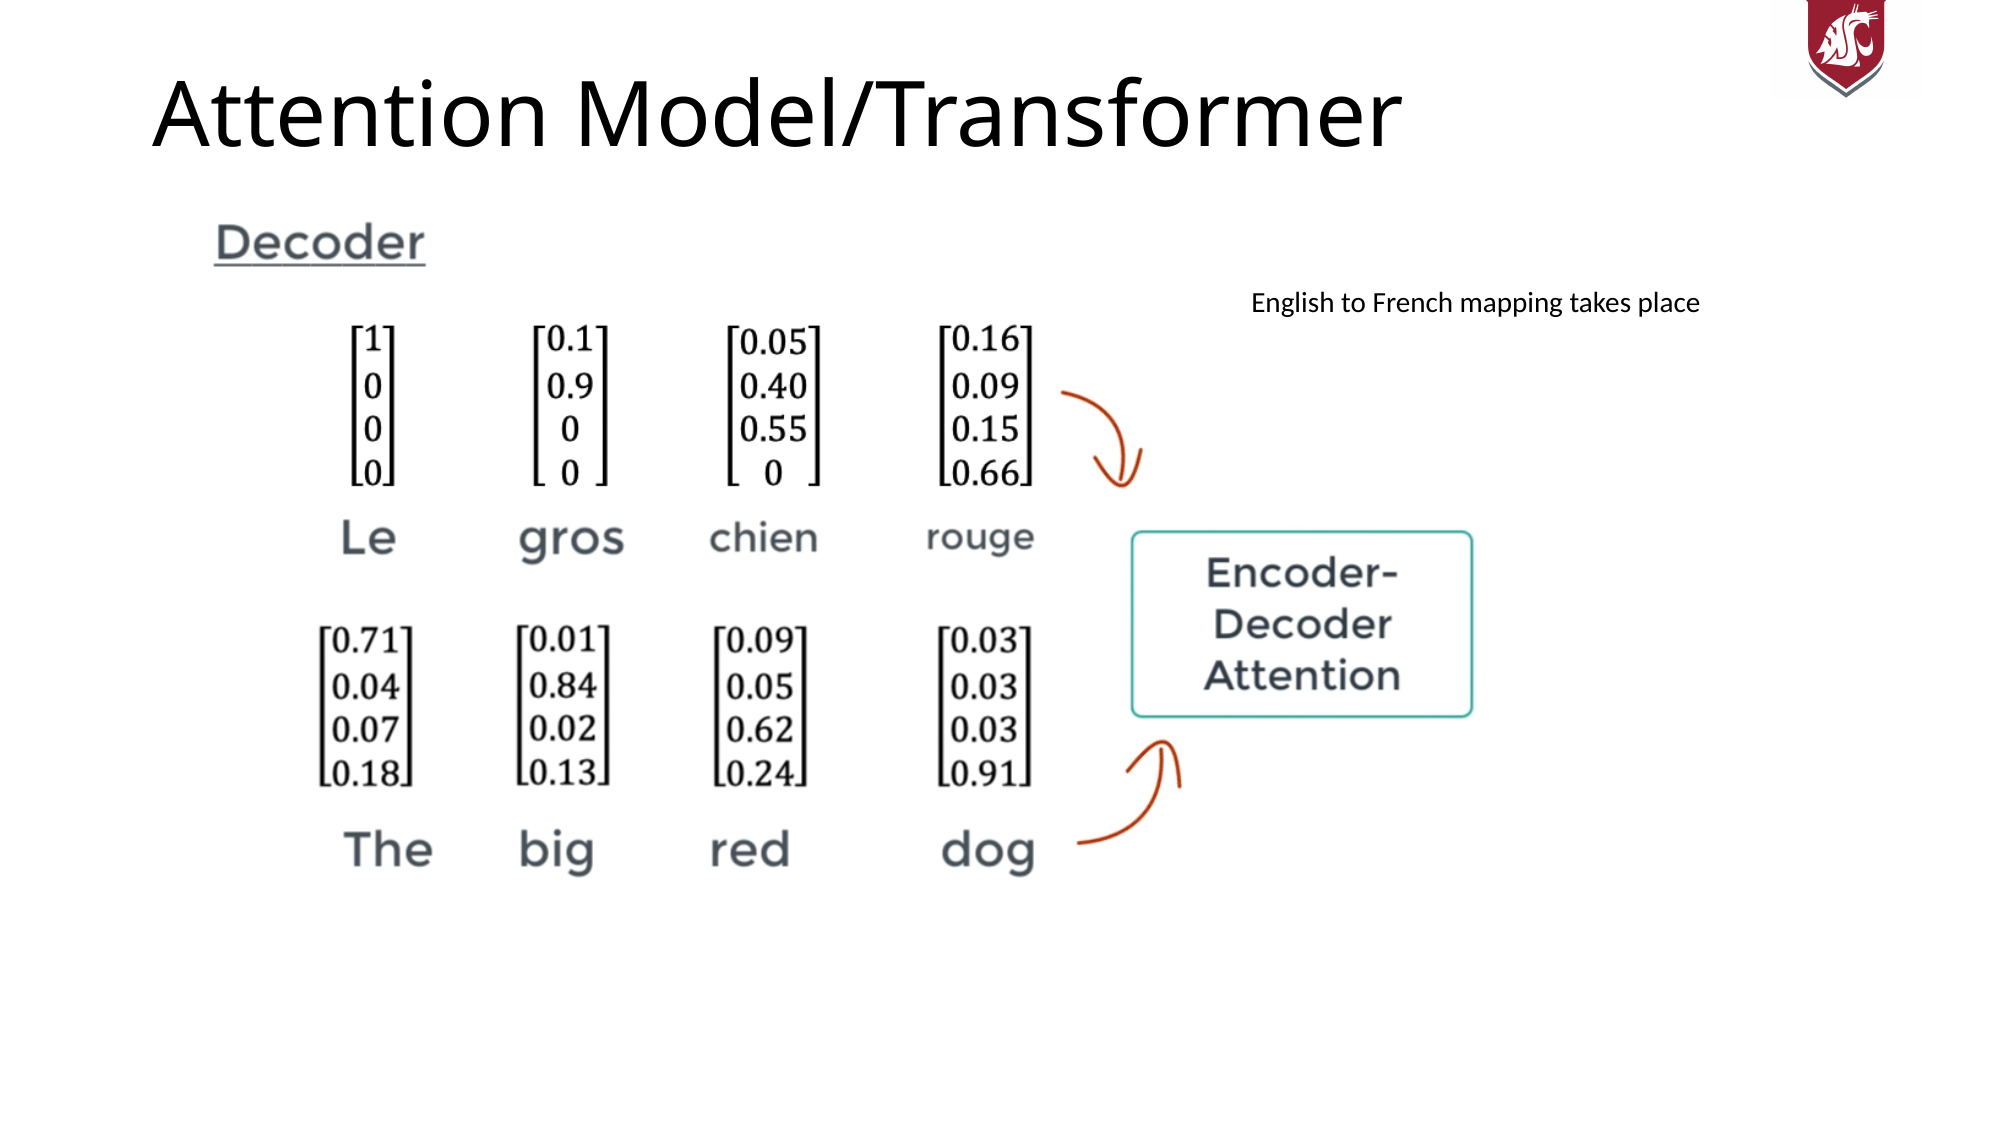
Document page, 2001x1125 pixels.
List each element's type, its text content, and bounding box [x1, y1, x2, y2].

picture [190, 196, 1524, 900]
picture [1771, 0, 1923, 100]
title Attention Model/Transformer [137, 59, 1863, 174]
text_box English to French mapping takes place [1524, 276, 1749, 326]
